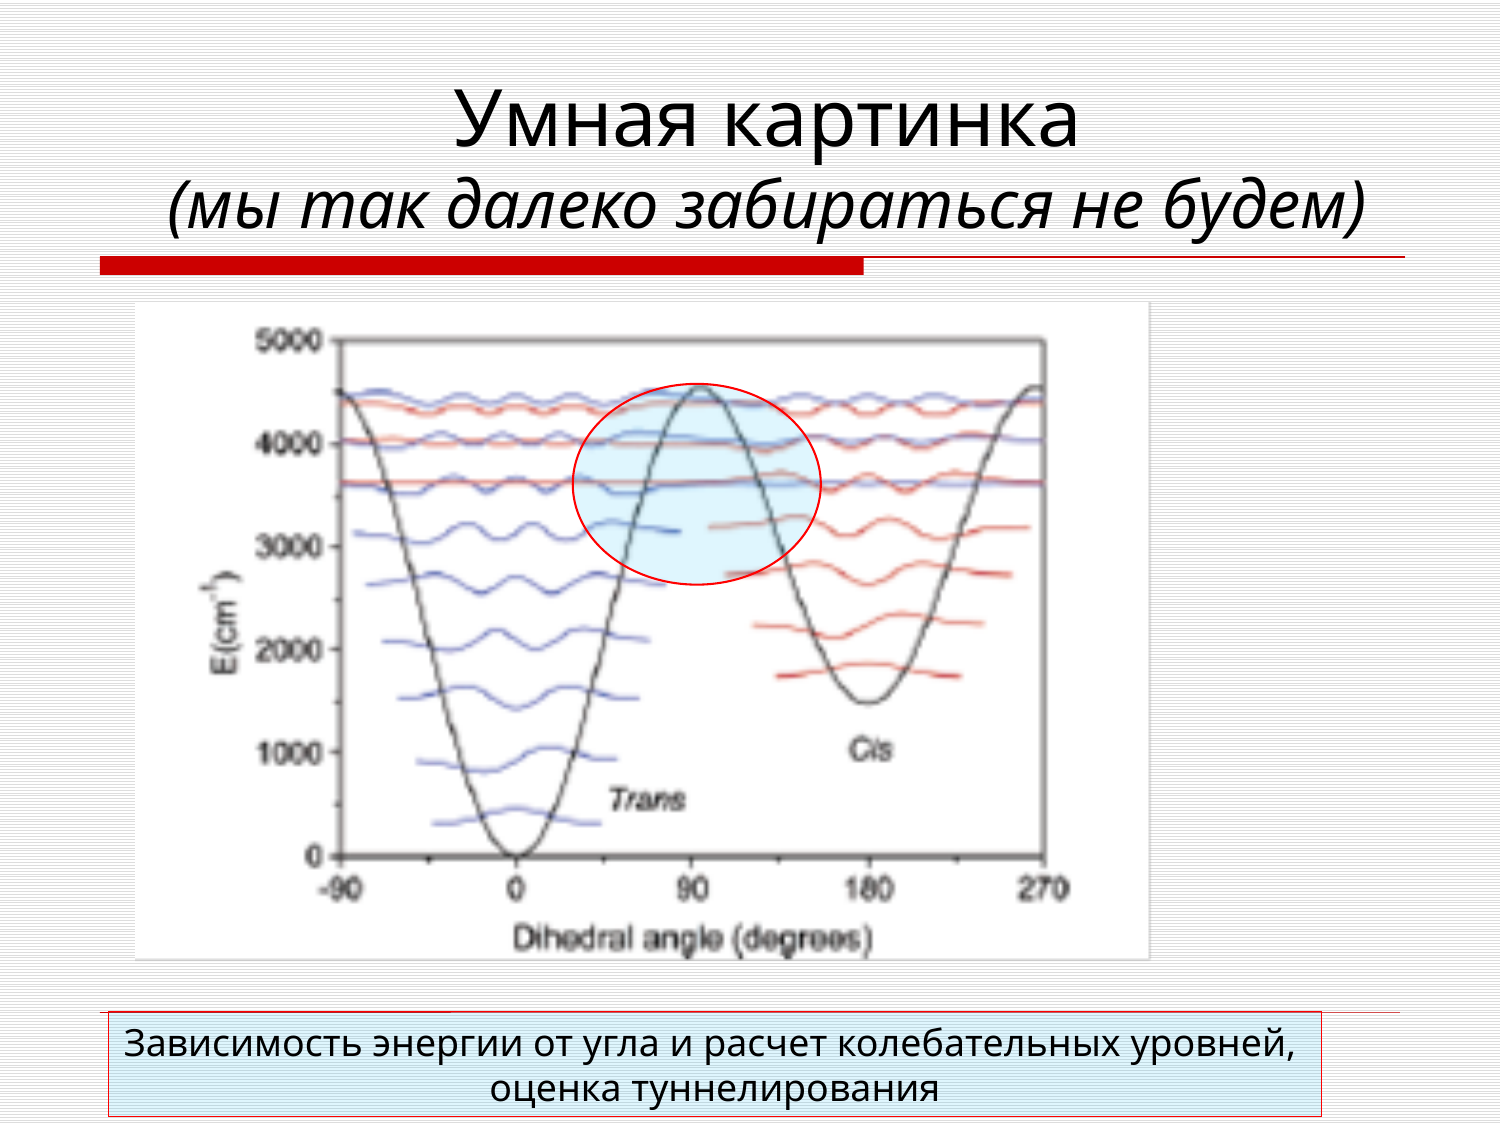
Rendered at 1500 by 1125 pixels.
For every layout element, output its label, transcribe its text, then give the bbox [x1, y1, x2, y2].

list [135, 302, 1155, 965]
title Умная картинка (мы так далеко забираться не будем) [64, 50, 1471, 250]
text_box Зависимость энергии от угла и расчет колебательных уровней, оценка туннелирования [108, 1011, 1322, 1117]
